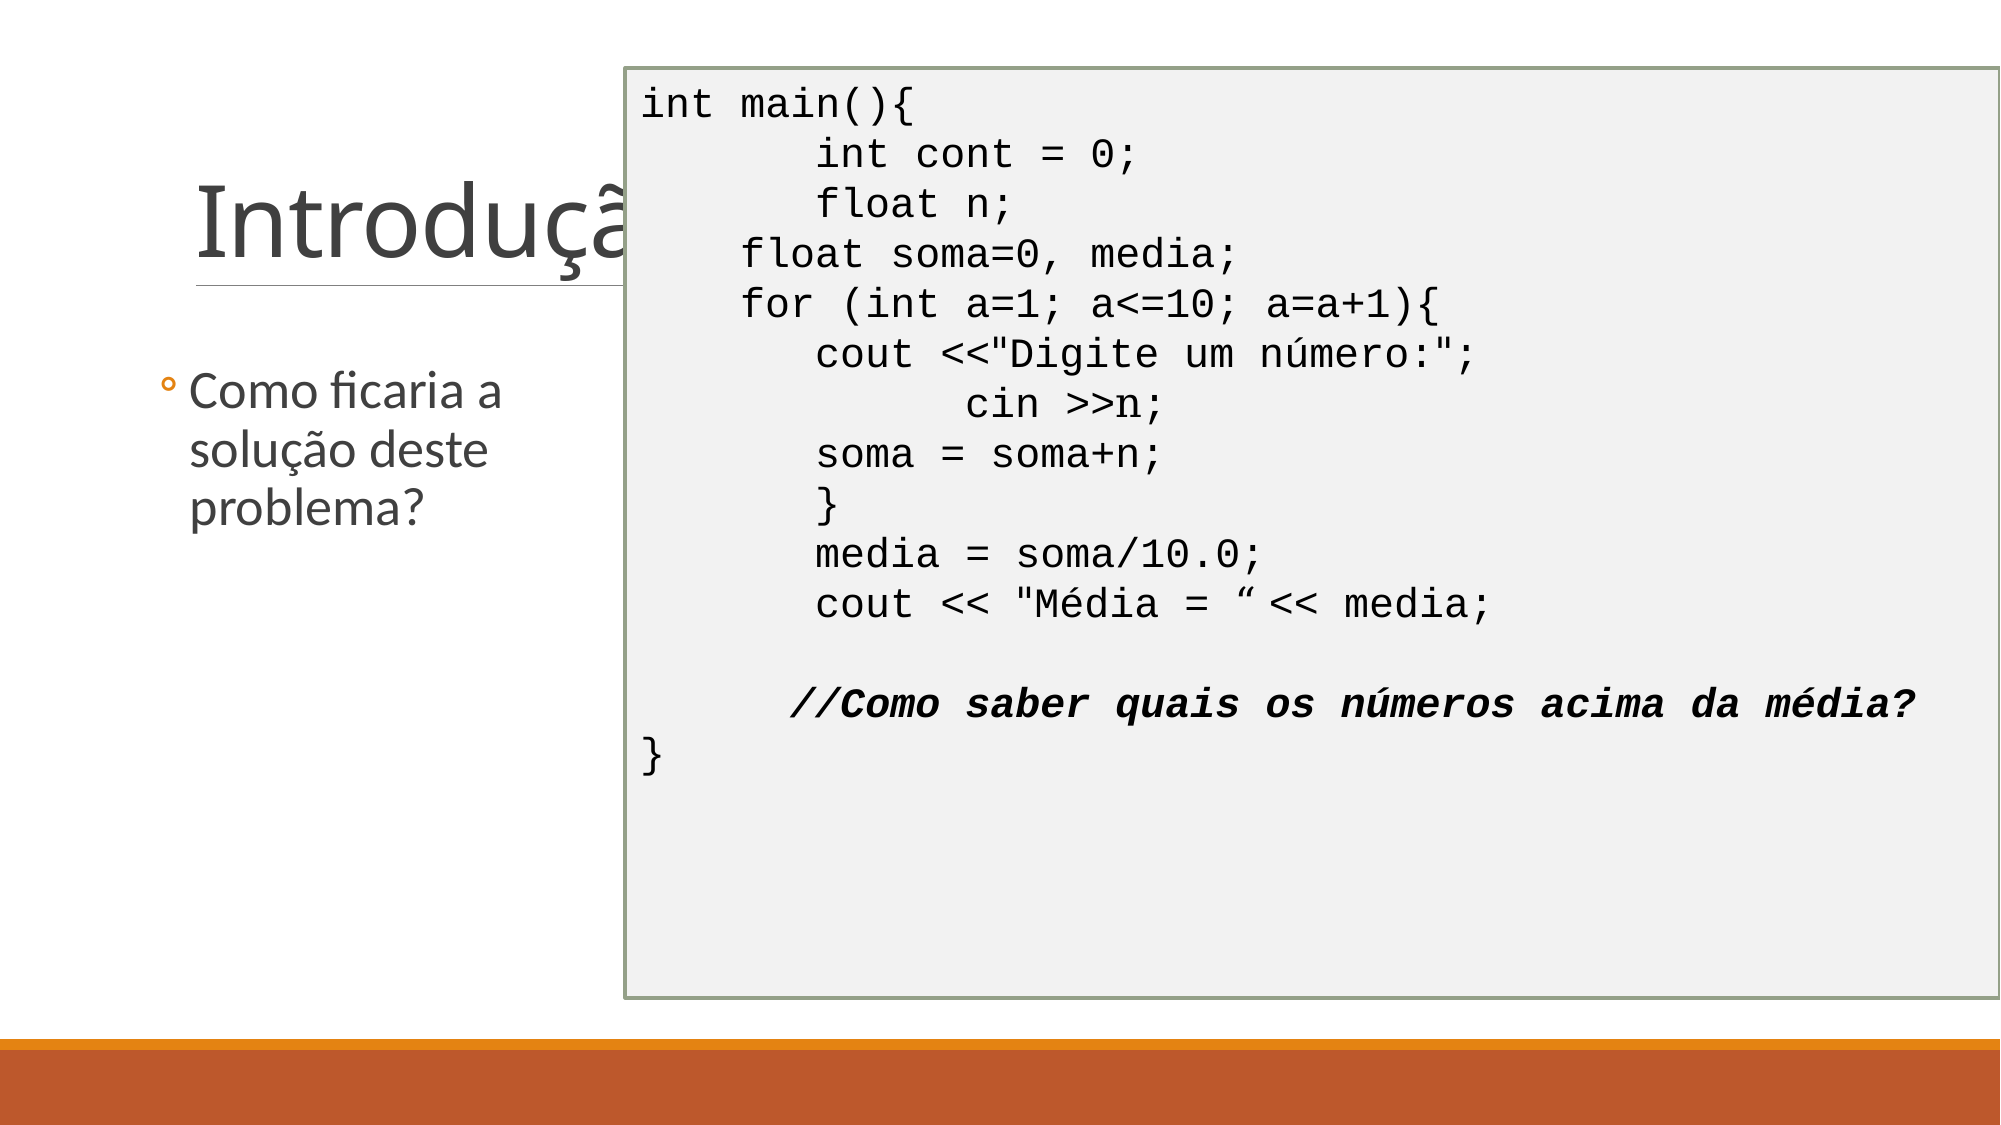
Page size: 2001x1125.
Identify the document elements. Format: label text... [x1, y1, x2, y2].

list Como ficaria a solução deste problema? [126, 354, 577, 593]
title Introdução [180, 47, 1830, 285]
text_box int main(){ int cont = 0; float n; float soma=0, media; for (int a=1; a<=10; a=a+1){ cout <<"Digite um número:"; cin >>n; soma = soma+n; } media = soma/10.0; cout << "Média = “ << media; //Como saber quais os números acima da média? } [625, 67, 2000, 998]
